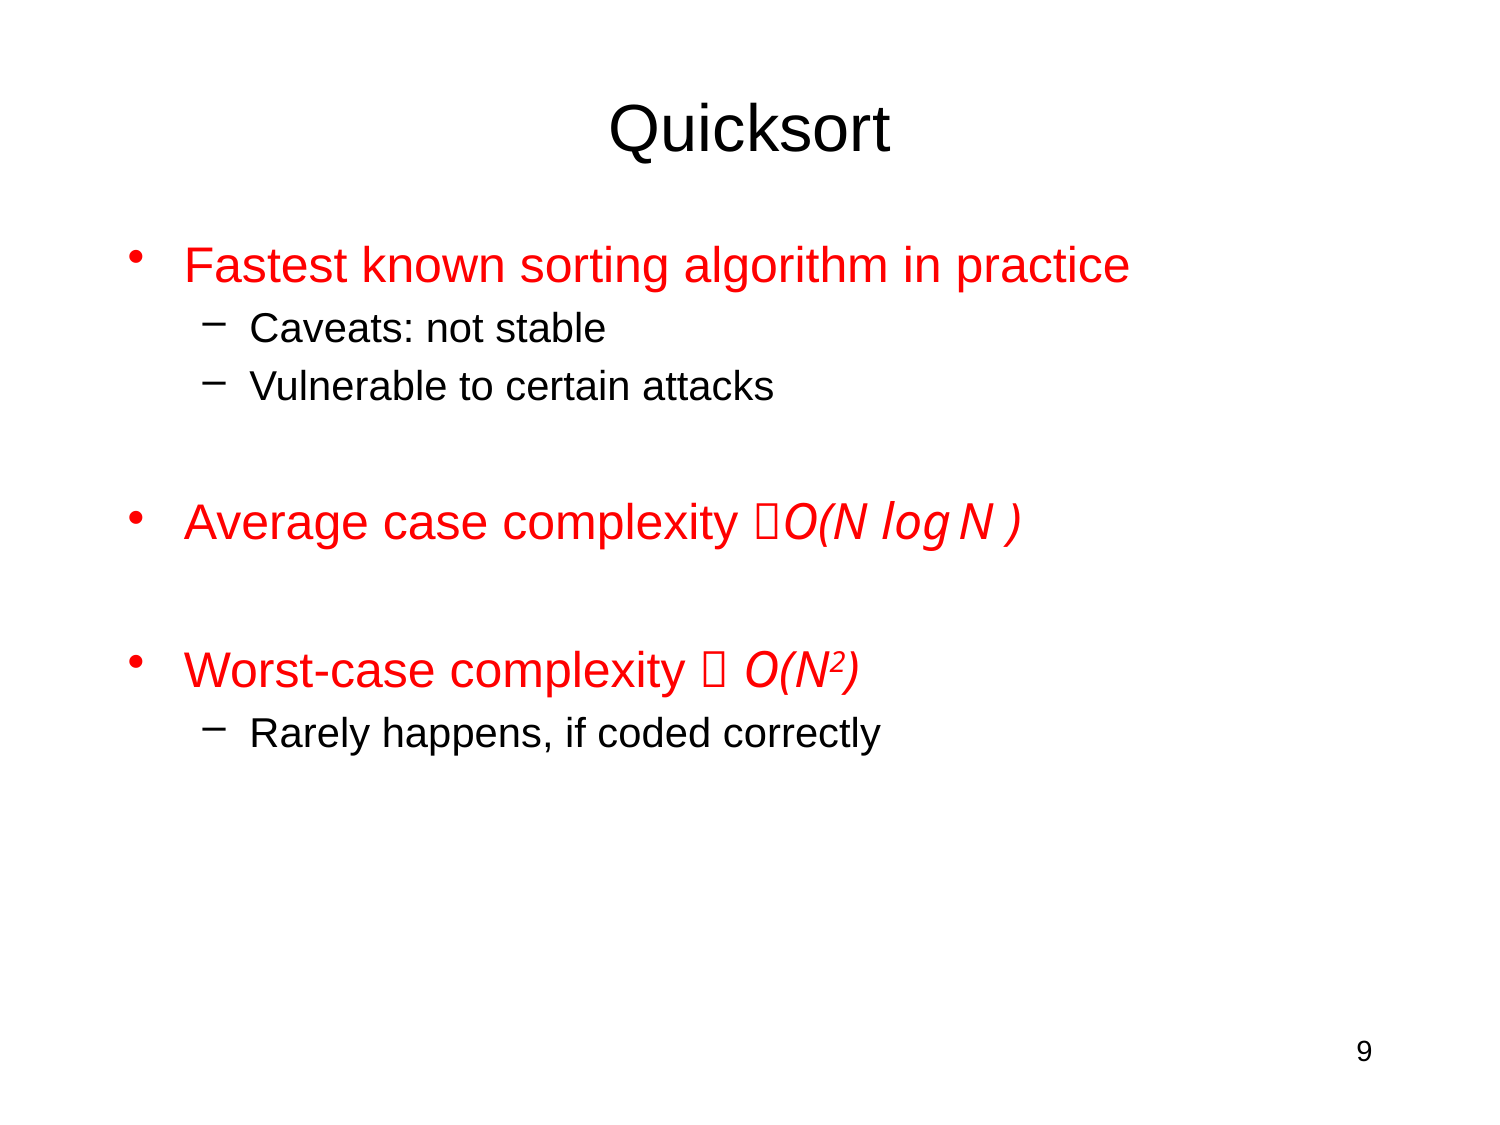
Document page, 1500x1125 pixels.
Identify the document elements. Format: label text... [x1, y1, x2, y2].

slide_number 9 [1074, 1024, 1388, 1101]
list Fastest known sorting algorithm in practice Caveats: not stable Vulnerable to certain attacks Average case complexity O(N log N ) Worst-case complexity  O(N2) Rarely happens, if coded correctly [112, 224, 1388, 1000]
title Quicksort [112, 62, 1388, 188]
